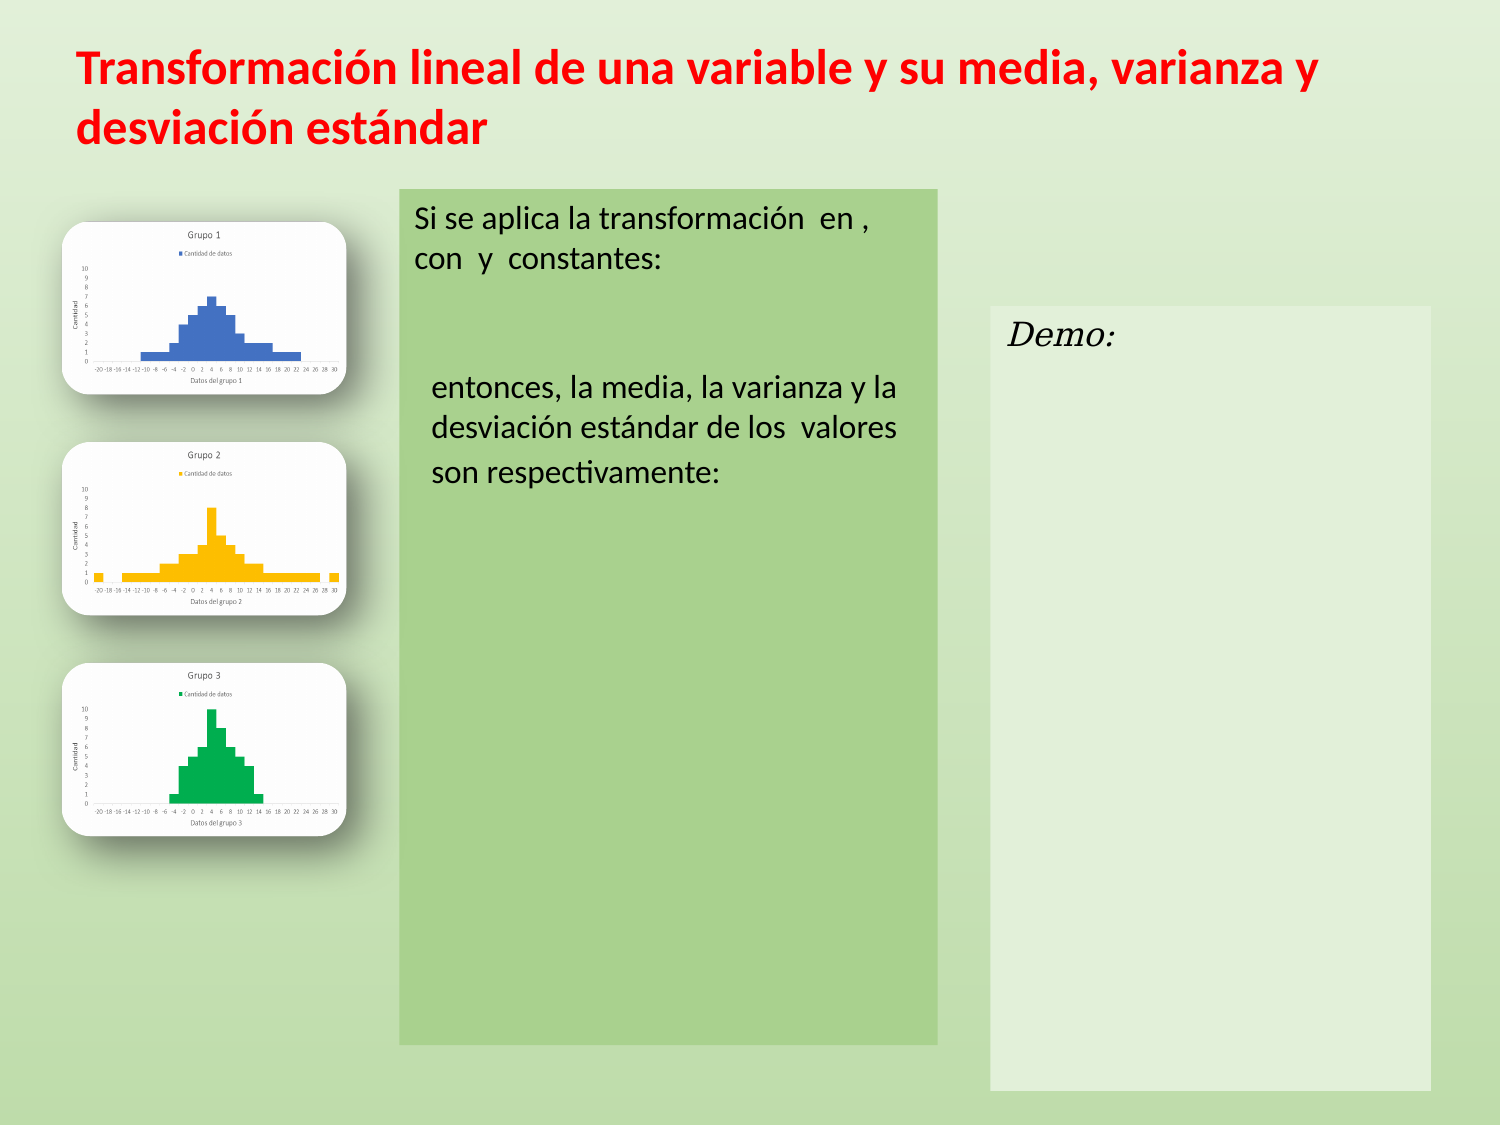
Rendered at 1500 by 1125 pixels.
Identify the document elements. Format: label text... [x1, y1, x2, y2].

picture [61, 221, 347, 395]
picture [61, 441, 347, 616]
picture [61, 662, 347, 837]
title Transformación lineal de una variable y su media, varianza y desviación estándar [60, 0, 1442, 189]
